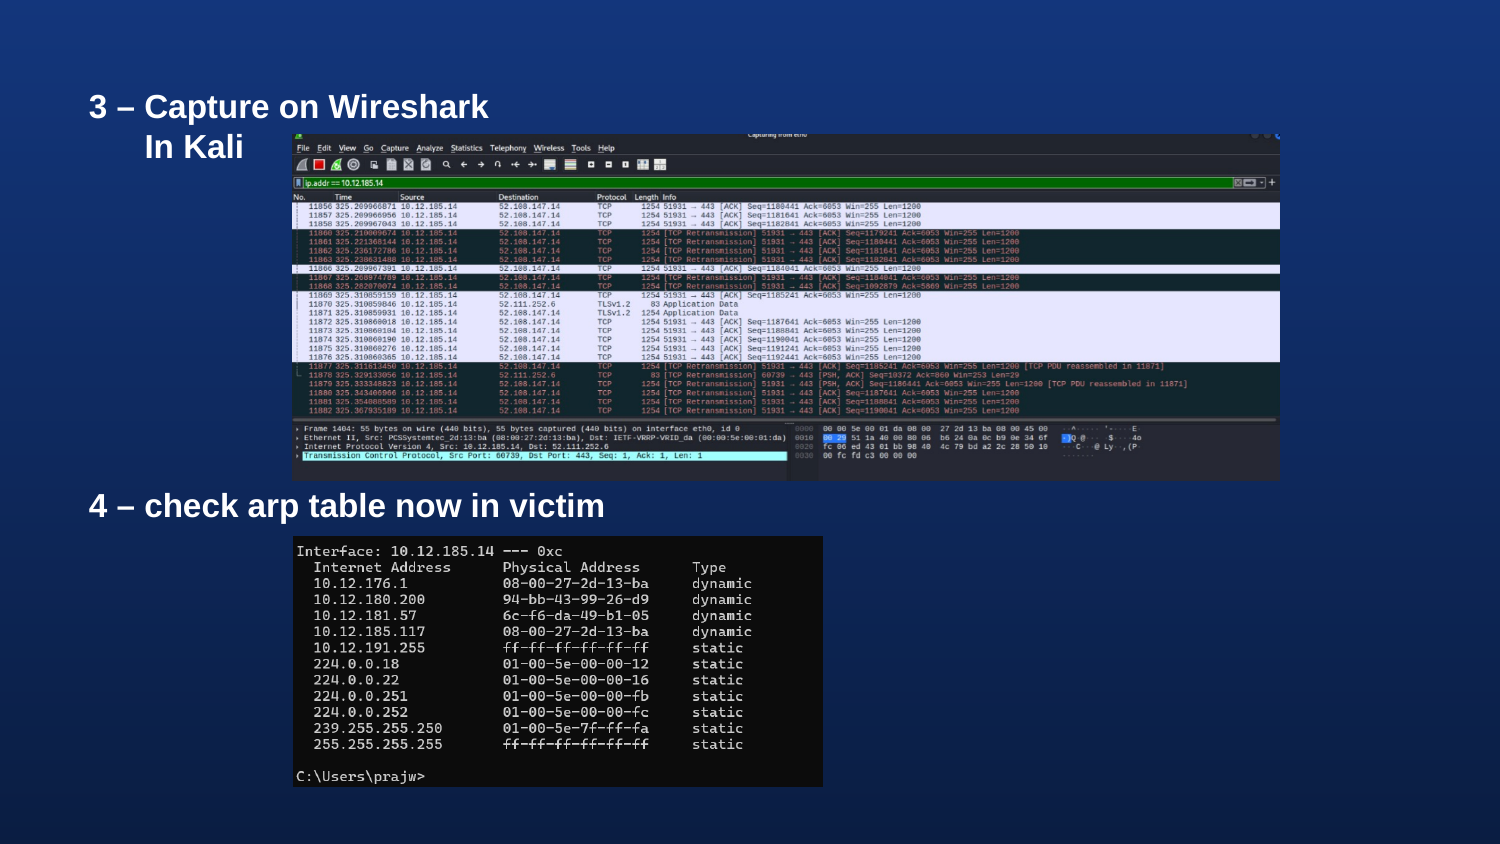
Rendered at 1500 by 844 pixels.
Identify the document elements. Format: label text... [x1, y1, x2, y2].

picture [293, 536, 823, 788]
text_box 3 – Capture on Wireshark In Kali 4 – check arp table now in victim [73, 77, 1408, 532]
picture [292, 134, 1280, 481]
